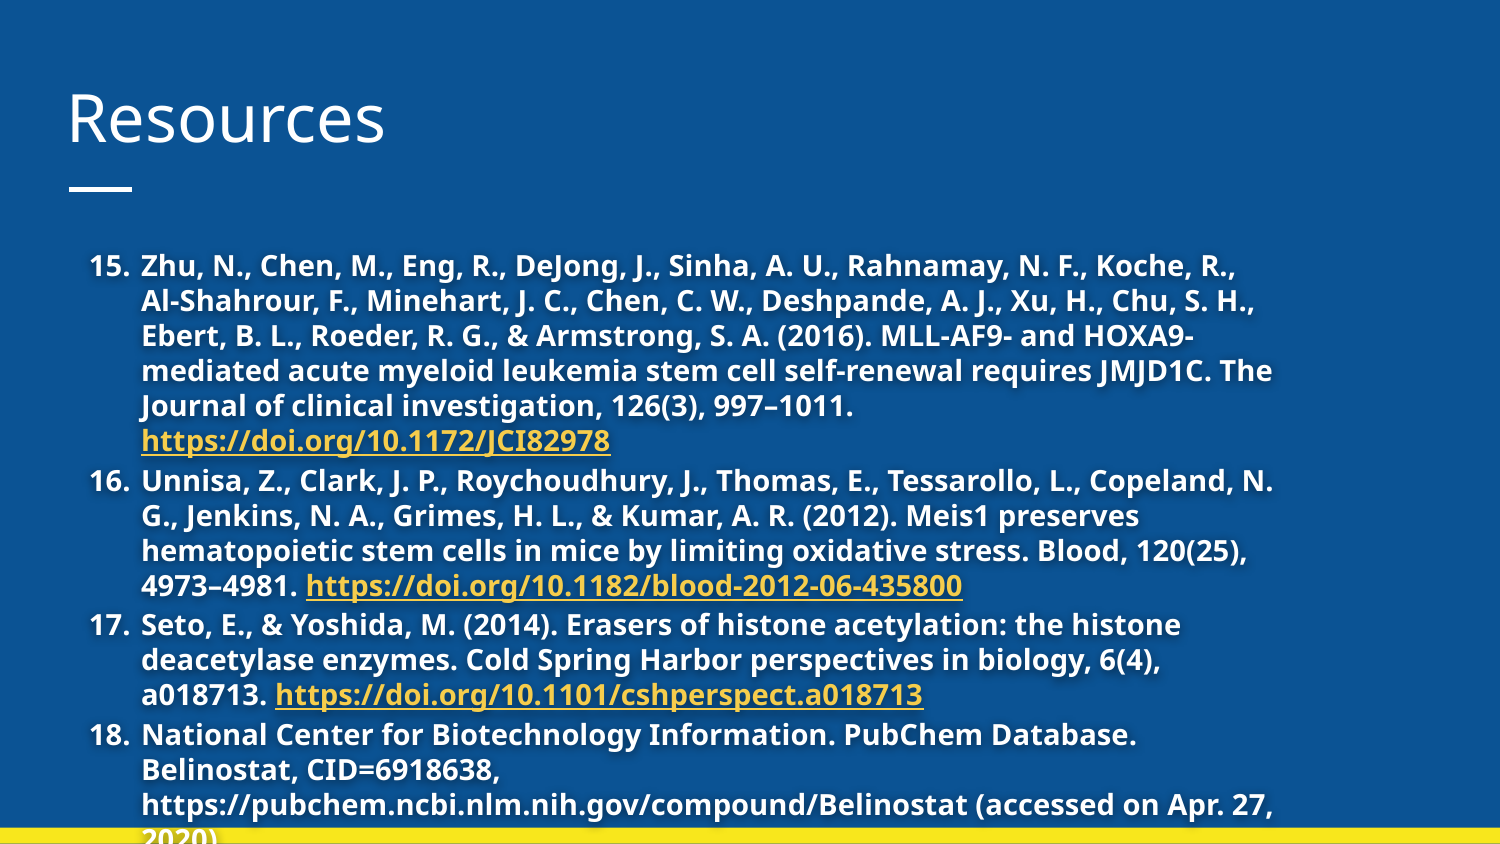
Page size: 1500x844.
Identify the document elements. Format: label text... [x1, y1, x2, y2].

title Resources [51, 61, 1449, 167]
list Zhu, N., Chen, M., Eng, R., DeJong, J., Sinha, A. U., Rahnamay, N. F., Koche, R., Al-Shahrour, F., Minehart, J. C., Chen, C. W., Deshpande, A. J., Xu, H., Chu, S. H., Ebert, B. L., Roeder, R. G., & Armstrong, S. A. (2016). MLL-AF9- and HOXA9-mediated acute myeloid leukemia stem cell self-renewal requires JMJD1C. The Journal of clinical investigation, 126(3), 997–1011. https://doi.org/10.1172/JCI82978 Unnisa, Z., Clark, J. P., Roychoudhury, J., Thomas, E., Tessarollo, L., Copeland, N. G., Jenkins, N. A., Grimes, H. L., & Kumar, A. R. (2012). Meis1 preserves hematopoietic stem cells in mice by limiting oxidative stress. Blood, 120(25), 4973–4981. https://doi.org/10.1182/blood-2012-06-435800 Seto, E., & Yoshida, M. (2014). Erasers of histone acetylation: the histone deacetylase enzymes. Cold Spring Harbor perspectives in biology, 6(4), a018713. https://doi.org/10.1101/cshperspect.a018713 National Center for Biotechnology Information. PubChem Database. Belinostat, CID=6918638, https://pubchem.ncbi.nlm.nih.gov/compound/Belinostat (accessed on Apr. 27, 2020) [51, 232, 1293, 750]
